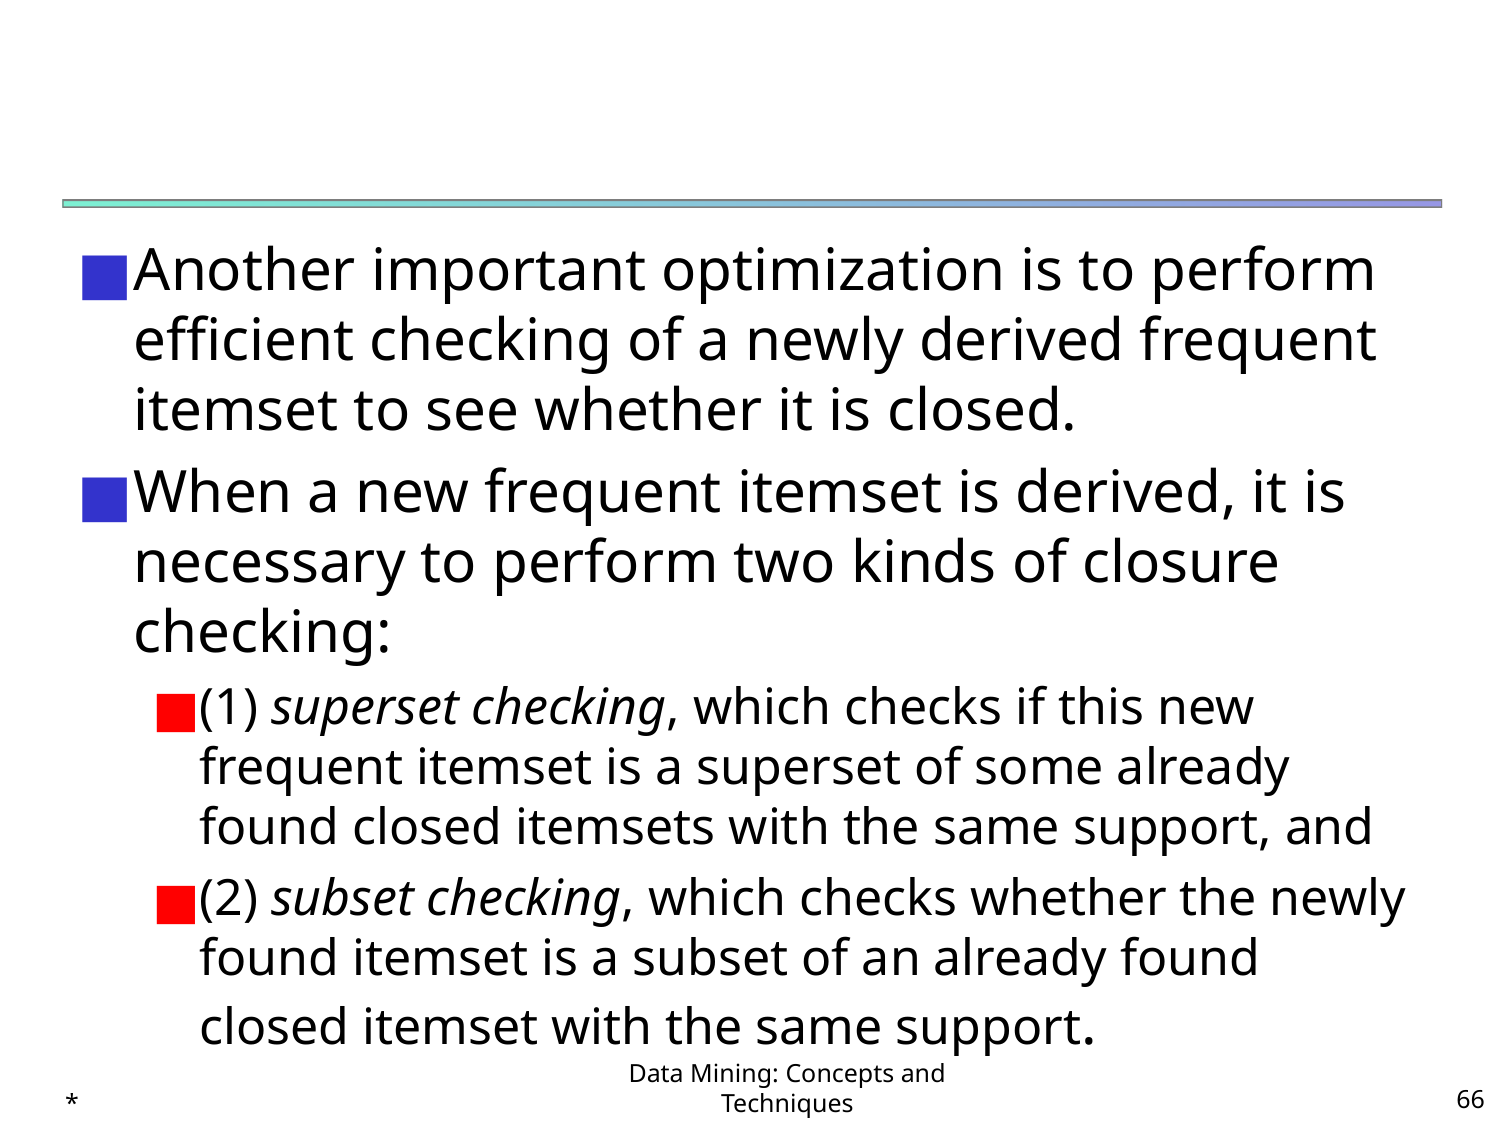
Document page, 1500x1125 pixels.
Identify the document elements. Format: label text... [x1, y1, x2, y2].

text_box Data Mining: Concepts and Techniques [549, 1062, 1025, 1125]
list Another important optimization is to perform efficient checking of a newly derived frequent itemset to see whether it is closed. When a new frequent itemset is derived, it is necessary to perform two kinds of closure checking: (1) superset checking, which checks if this new frequent itemset is a superset of some already found closed itemsets with the same support, and (2) subset checking, which checks whether the newly found itemset is a subset of an already found closed itemset with the same support. [62, 224, 1438, 1063]
text_box ‹#› [1187, 1062, 1500, 1125]
text_box * [49, 1062, 363, 1125]
